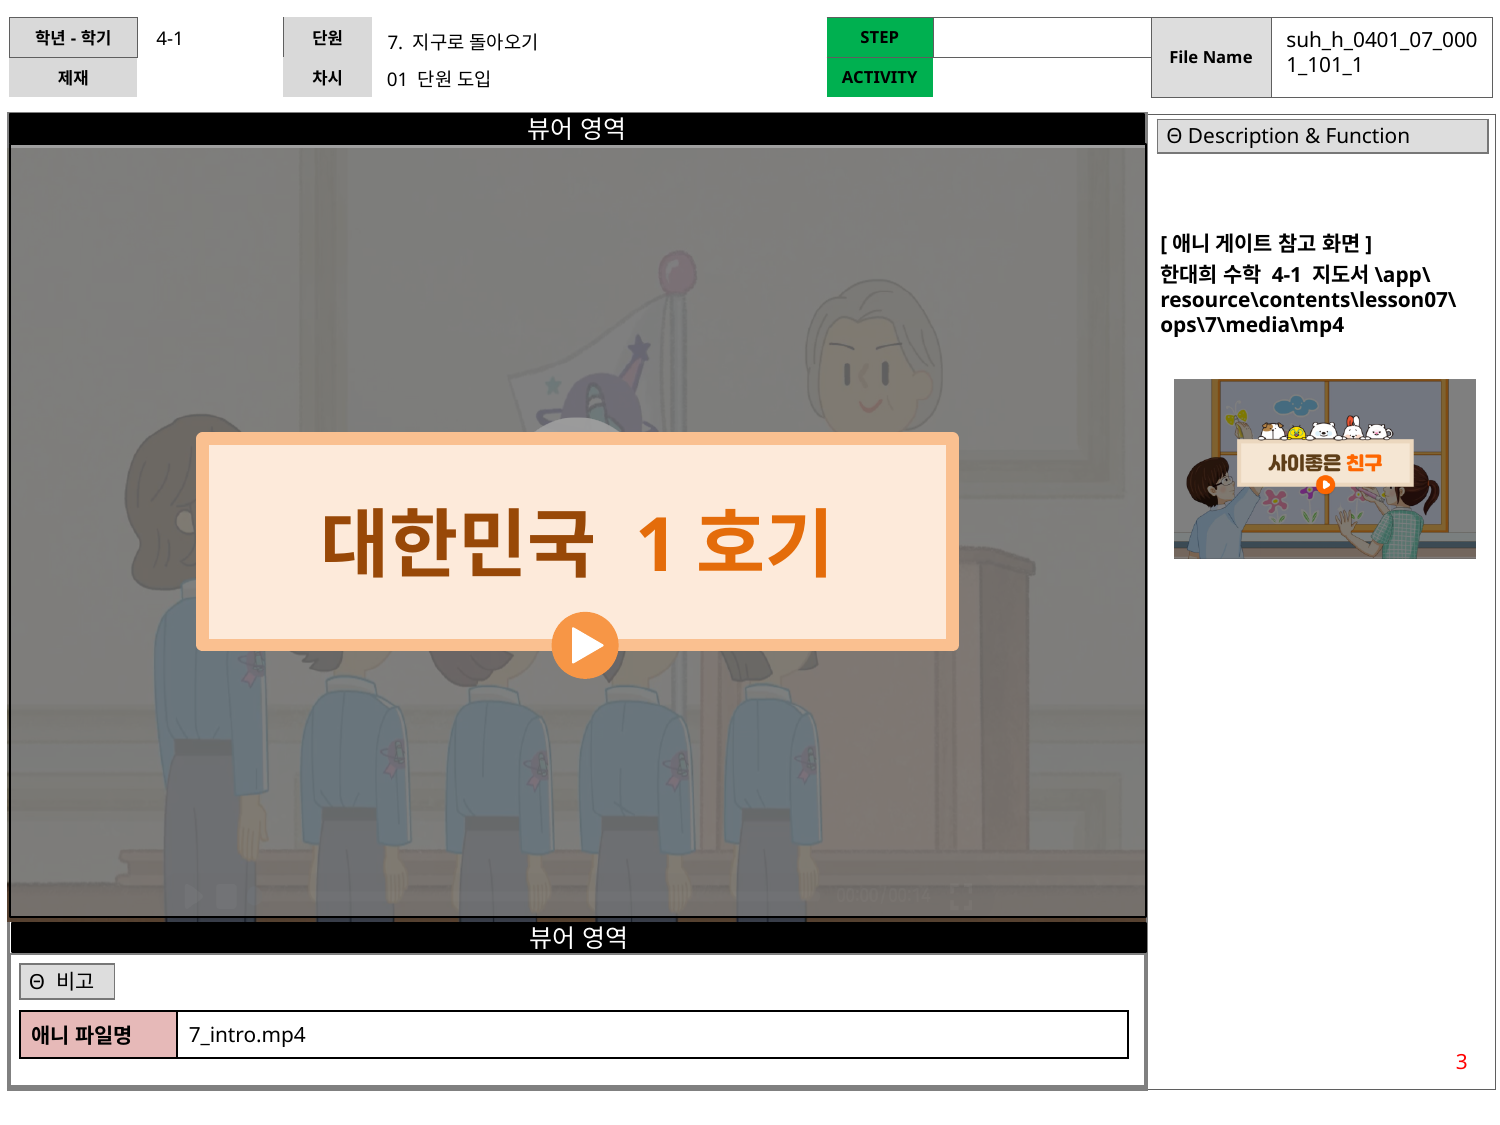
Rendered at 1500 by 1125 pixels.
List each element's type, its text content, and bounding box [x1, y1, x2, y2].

text_box suh_h_0401_07_0001_101_1 [1271, 18, 1500, 84]
table_header Θ Description & Function [1158, 120, 1487, 152]
table_header 7_intro.mp4 [178, 1012, 1127, 1057]
text_box [8, 142, 1148, 149]
text_box [애니 게이트 참고 화면] 한대희 수학 4-1 지도서\app\resource\contents\lesson07\ops\7\media\mp4 [1150, 160, 1500, 407]
picture [1174, 379, 1477, 559]
text_box 7. 지구로 돌아오기 [372, 23, 828, 48]
text_box 01 단원 도입 [372, 60, 821, 96]
text_box 4-1 [141, 18, 284, 55]
table_header 애니 파일명 [21, 1012, 176, 1057]
picture [6, 147, 1146, 922]
